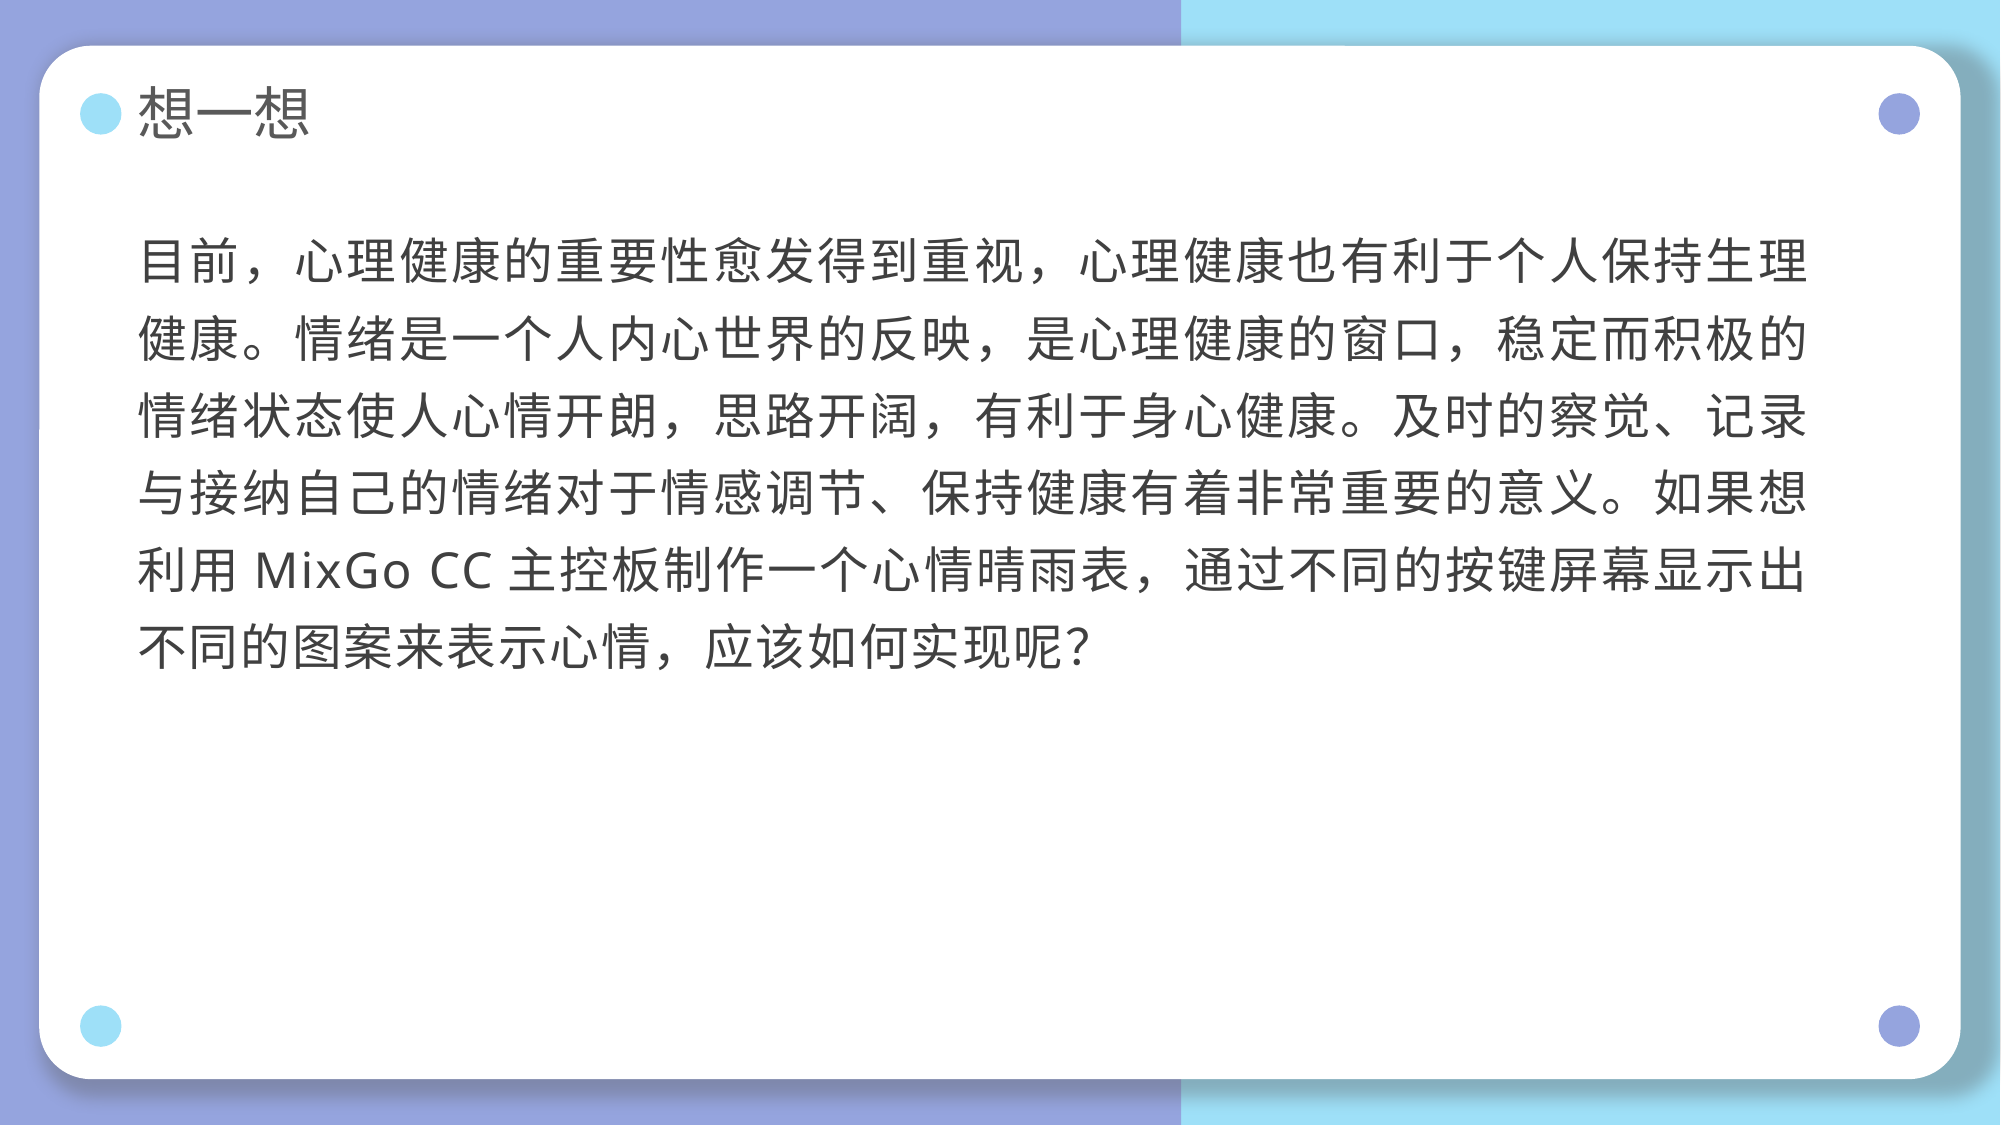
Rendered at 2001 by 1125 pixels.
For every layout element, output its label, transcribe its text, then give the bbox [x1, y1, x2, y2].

list 目前，心理健康的重要性愈发得到重视，心理健康也有利于个人保持生理健康。情绪是一个人内心世界的反映，是心理健康的窗口，稳定而积极的情绪状态使人心情开朗，思路开阔，有利于身心健康。及时的察觉、记录与接纳自己的情绪对于情感调节、保持健康有着非常重要的意义。如果想利用MixGo CC主控板制作一个心情晴雨表，通过不同的按键屏幕显示出不同的图案来表示心情，应该如何实现呢？ [137, 205, 1811, 685]
title 想一想 [137, 77, 976, 157]
